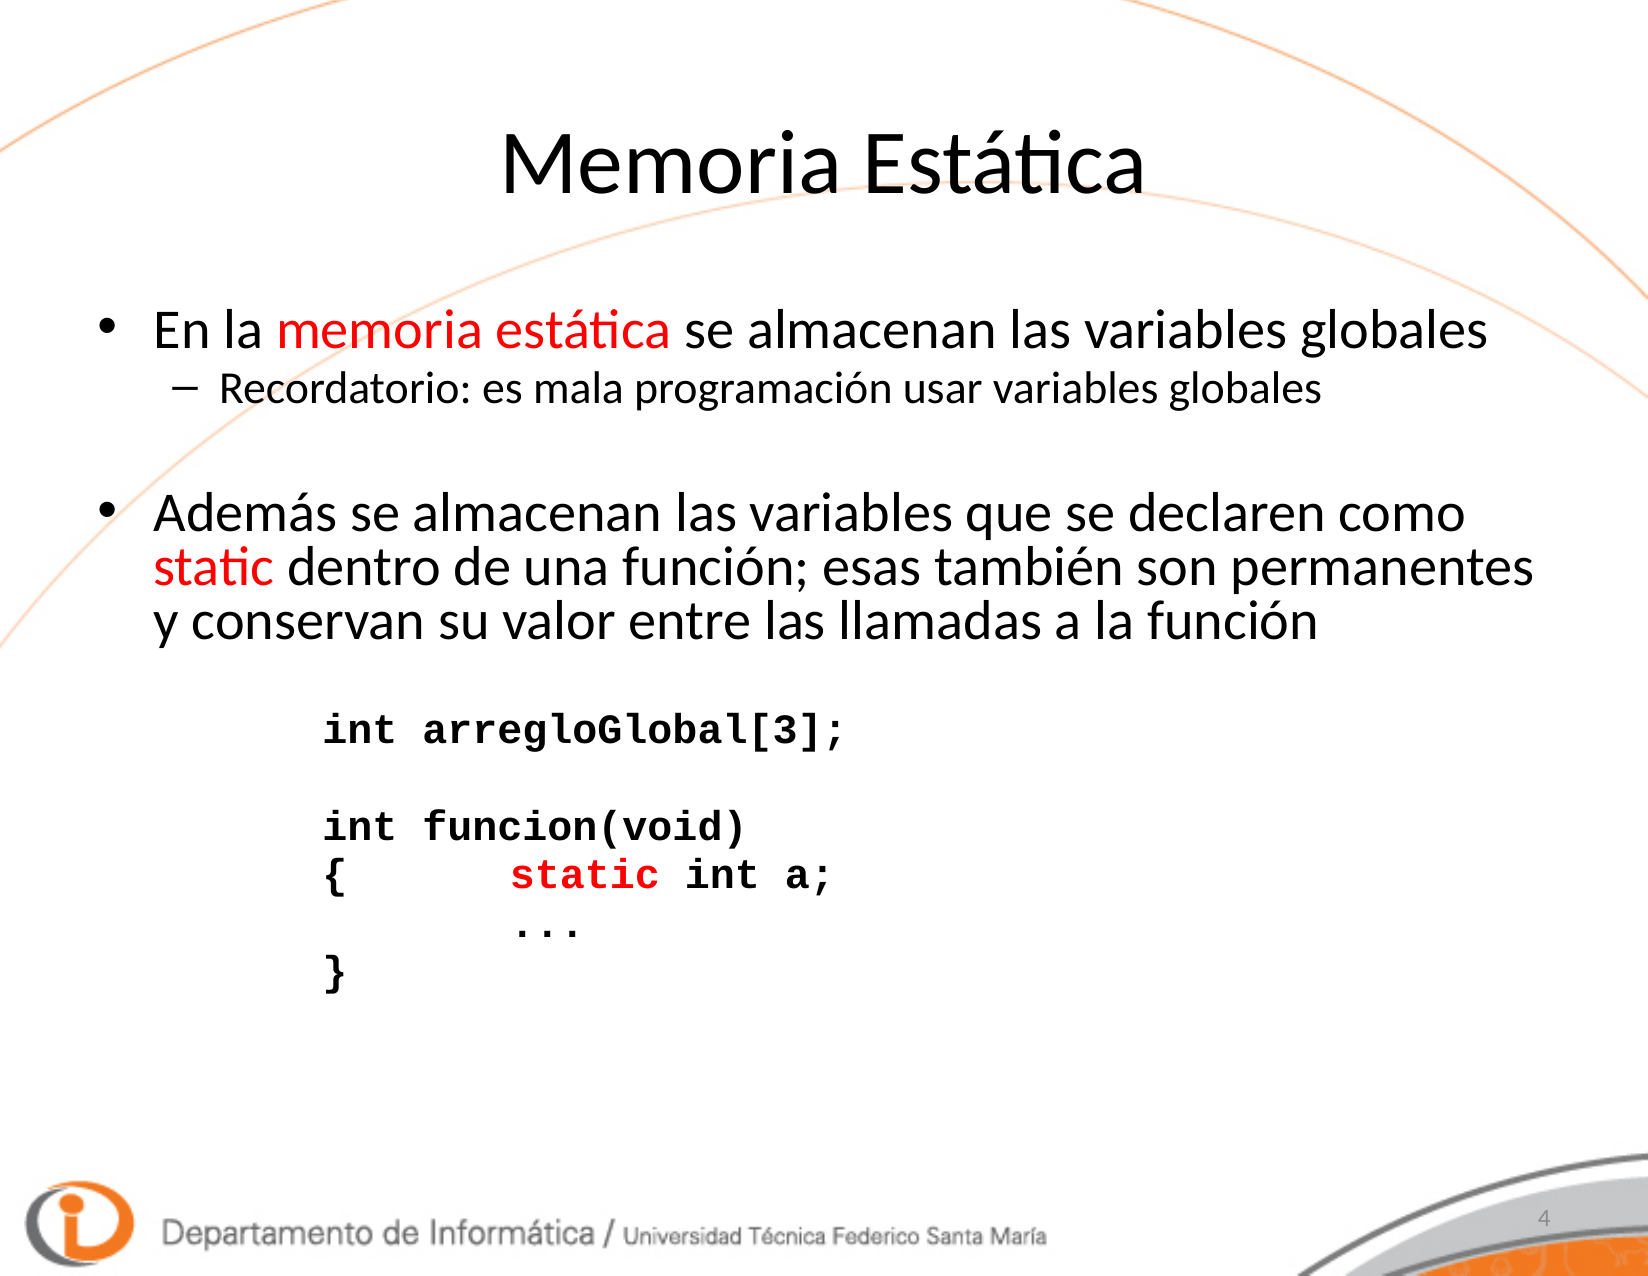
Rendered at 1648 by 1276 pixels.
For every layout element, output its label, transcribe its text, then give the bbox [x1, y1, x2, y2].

slide_number 4 [1180, 1182, 1566, 1251]
title Memoria Estática [82, 51, 1566, 264]
picture [0, 0, 1648, 1276]
list En la memoria estática se almacenan las variables globales Recordatorio: es mala programación usar variables globales Además se almacenan las variables que se declaren como static dentro de una función; esas también son permanentes y conservan su valor entre las llamadas a la función int arregloGlobal[3]; int funcion(void) { static int a; ... } [82, 297, 1566, 1140]
